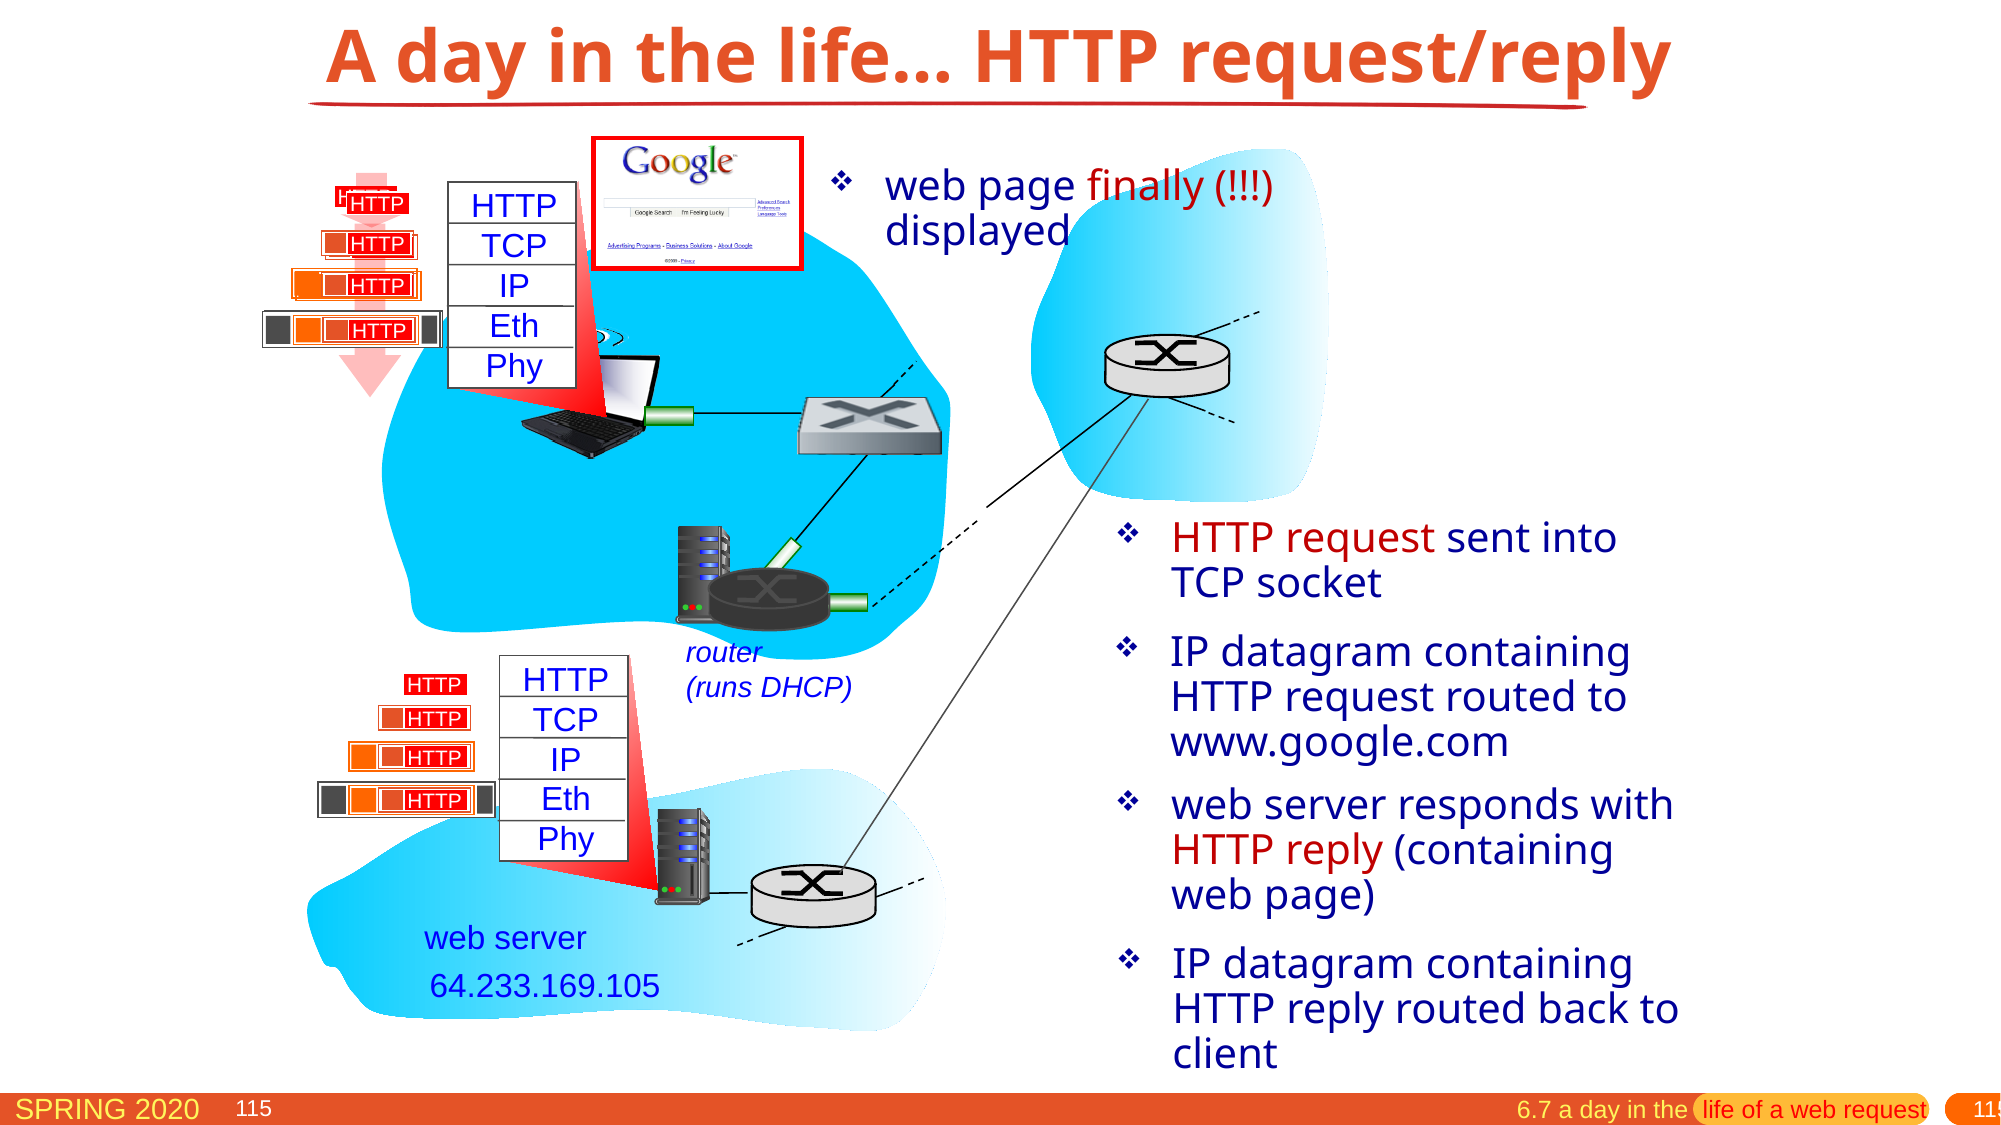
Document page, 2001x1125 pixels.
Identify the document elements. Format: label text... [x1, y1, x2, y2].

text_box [1193, 311, 1260, 337]
text_box IP datagram containing HTTP reply routed back to client [1101, 935, 1736, 1024]
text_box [317, 664, 495, 779]
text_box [1104, 334, 1230, 398]
text_box HTTP request sent into TCP socket [1100, 509, 1665, 622]
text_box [262, 183, 441, 351]
text_box 64.233.169.105 [414, 957, 676, 1012]
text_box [445, 177, 607, 418]
text_box IP datagram containing HTTP request routed to www.google.com [1099, 622, 1721, 785]
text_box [736, 926, 786, 946]
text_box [317, 779, 496, 821]
text_box [1030, 246, 1329, 503]
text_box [872, 394, 1132, 607]
text_box web page finally (!!!) displayed [813, 157, 1448, 246]
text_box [875, 878, 925, 898]
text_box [322, 172, 408, 181]
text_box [1168, 399, 1235, 423]
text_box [751, 864, 876, 928]
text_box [376, 208, 961, 713]
text_box [307, 769, 946, 1031]
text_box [264, 358, 443, 398]
text_box [1219, 148, 1299, 157]
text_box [654, 808, 711, 905]
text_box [497, 650, 658, 891]
picture [595, 140, 800, 267]
picture [302, 99, 1603, 113]
title A day in the life… HTTP request/reply [303, 0, 1697, 108]
text_box 6.7 a day in the life of a web request [1502, 1086, 1945, 1125]
text_box web server [409, 909, 603, 964]
text_box web server responds with HTTP reply (containing web page) [1100, 776, 1722, 939]
